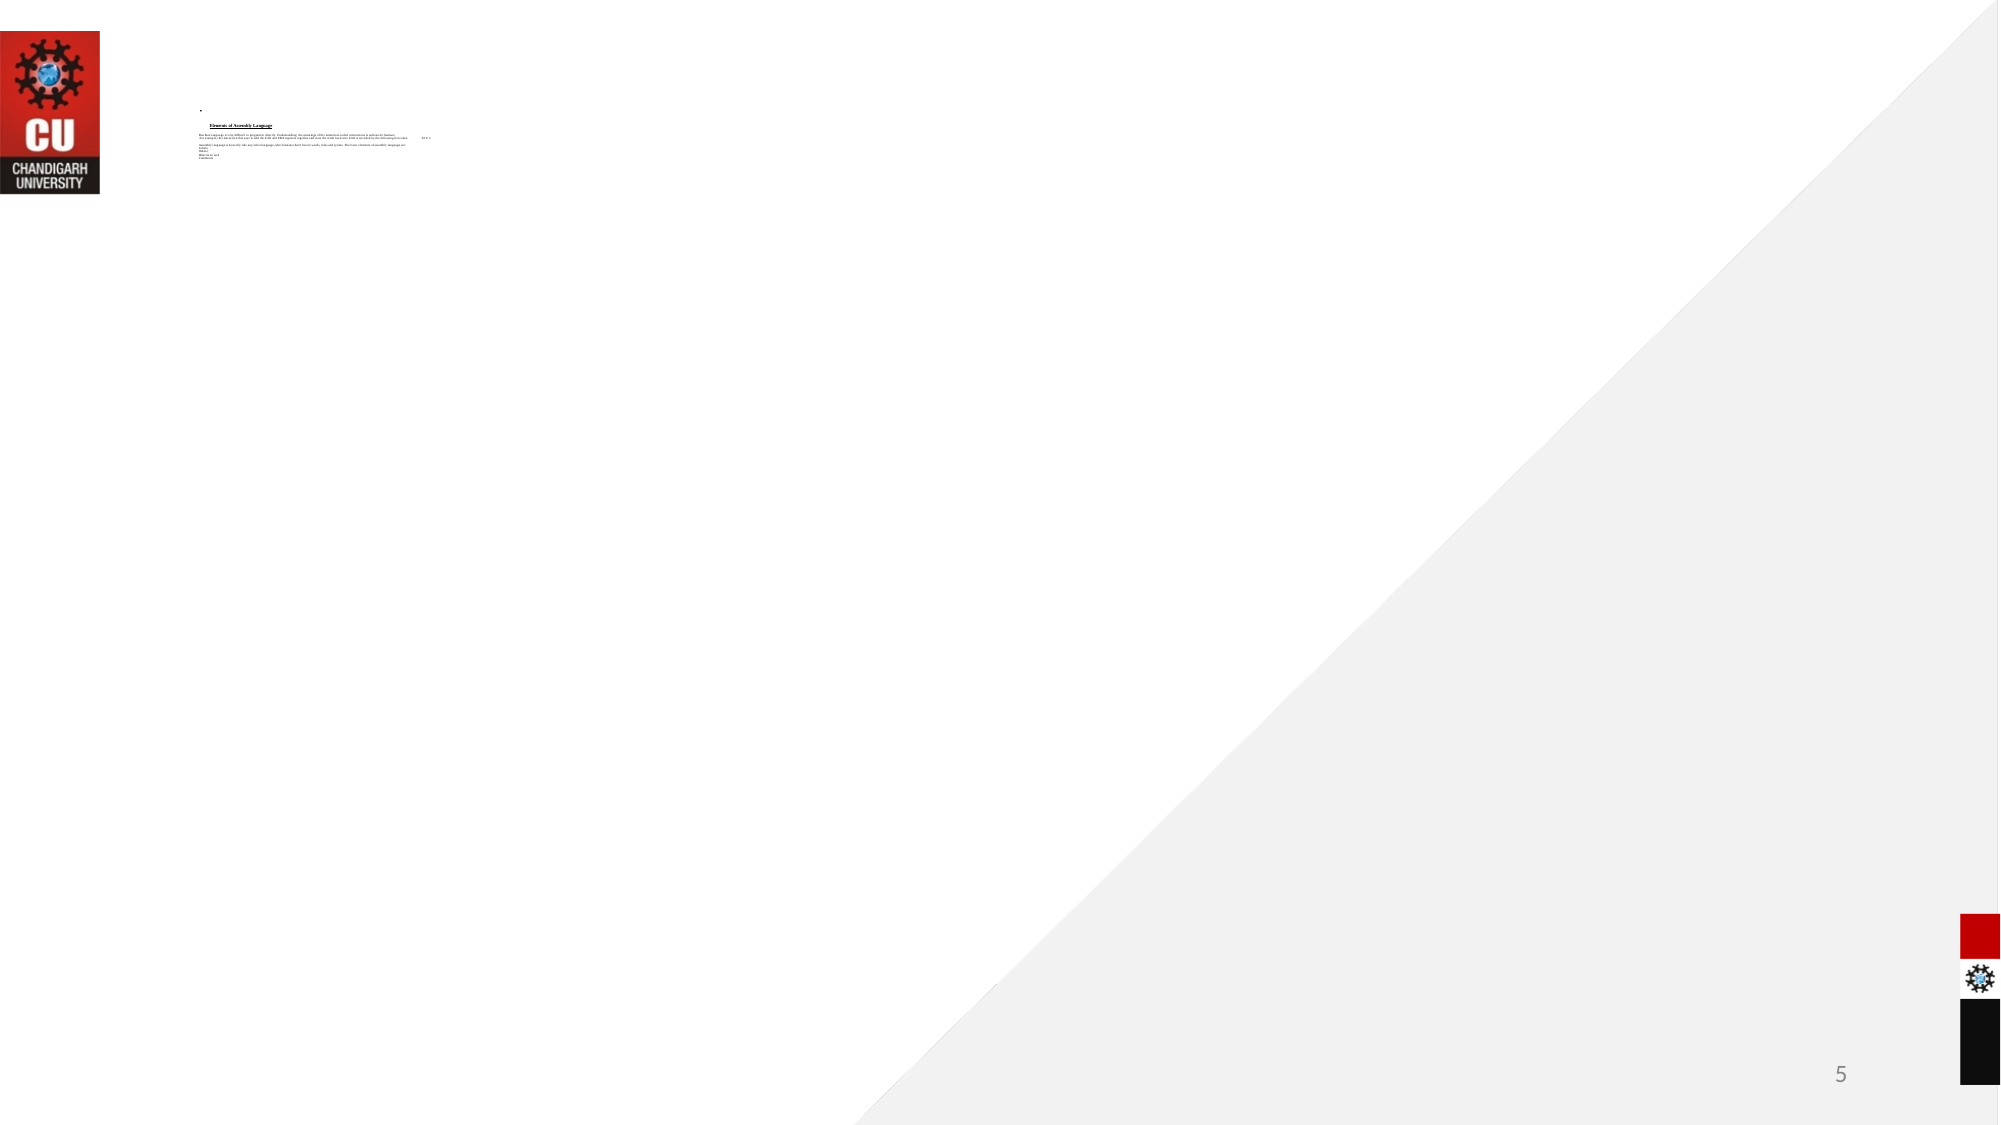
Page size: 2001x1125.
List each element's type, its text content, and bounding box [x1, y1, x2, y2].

slide_number 5 [1412, 1042, 1863, 1103]
title • Elements of Assembly Language Machine language is very difficult to program in directly. Understanding the meanings of the numerical-coded instructions is tedious for humans. For example, the instruction that says to add the EAX and EBX registers together and store the result back into EAX is encoded by the following hexcodes: 03 C 3 Assembly language is basically like any other language, which means that it has its words, rules and syntax. The basic elements of assembly language are: Labels; Orders; Directives; and Comments. [183, 53, 1909, 185]
picture [0, 0, 2001, 1125]
